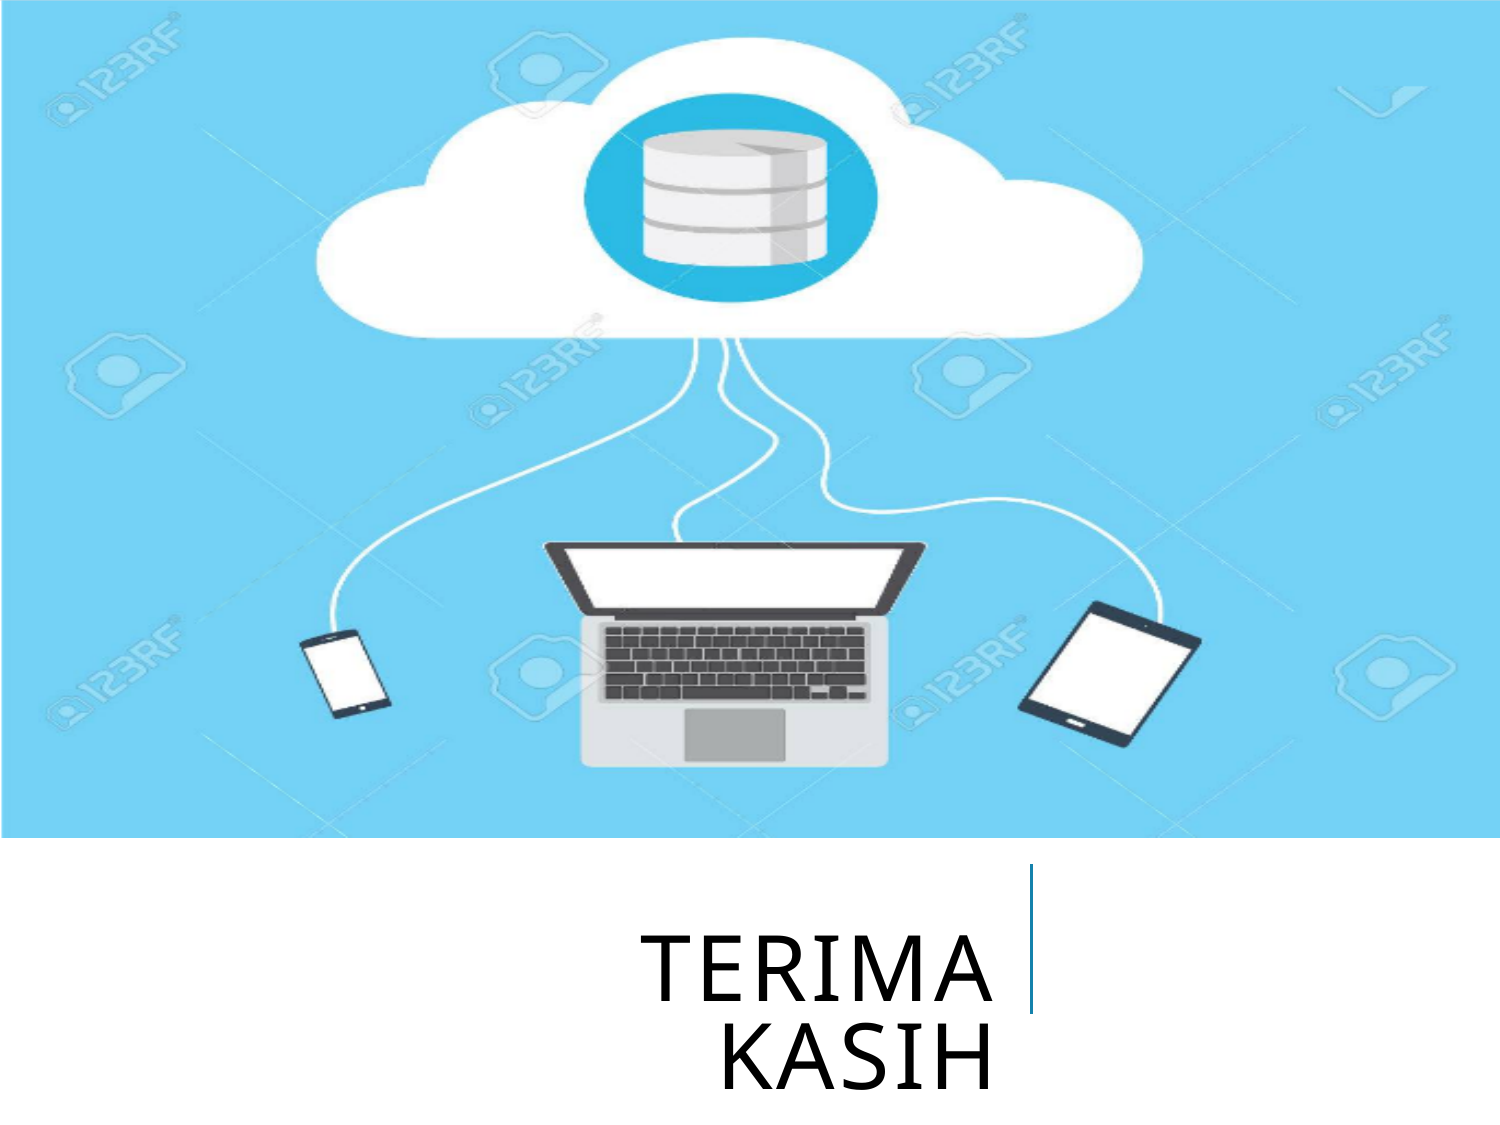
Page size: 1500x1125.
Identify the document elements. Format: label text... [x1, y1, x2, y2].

picture [0, 0, 1500, 838]
title Terima Kasih [549, 950, 1013, 1088]
